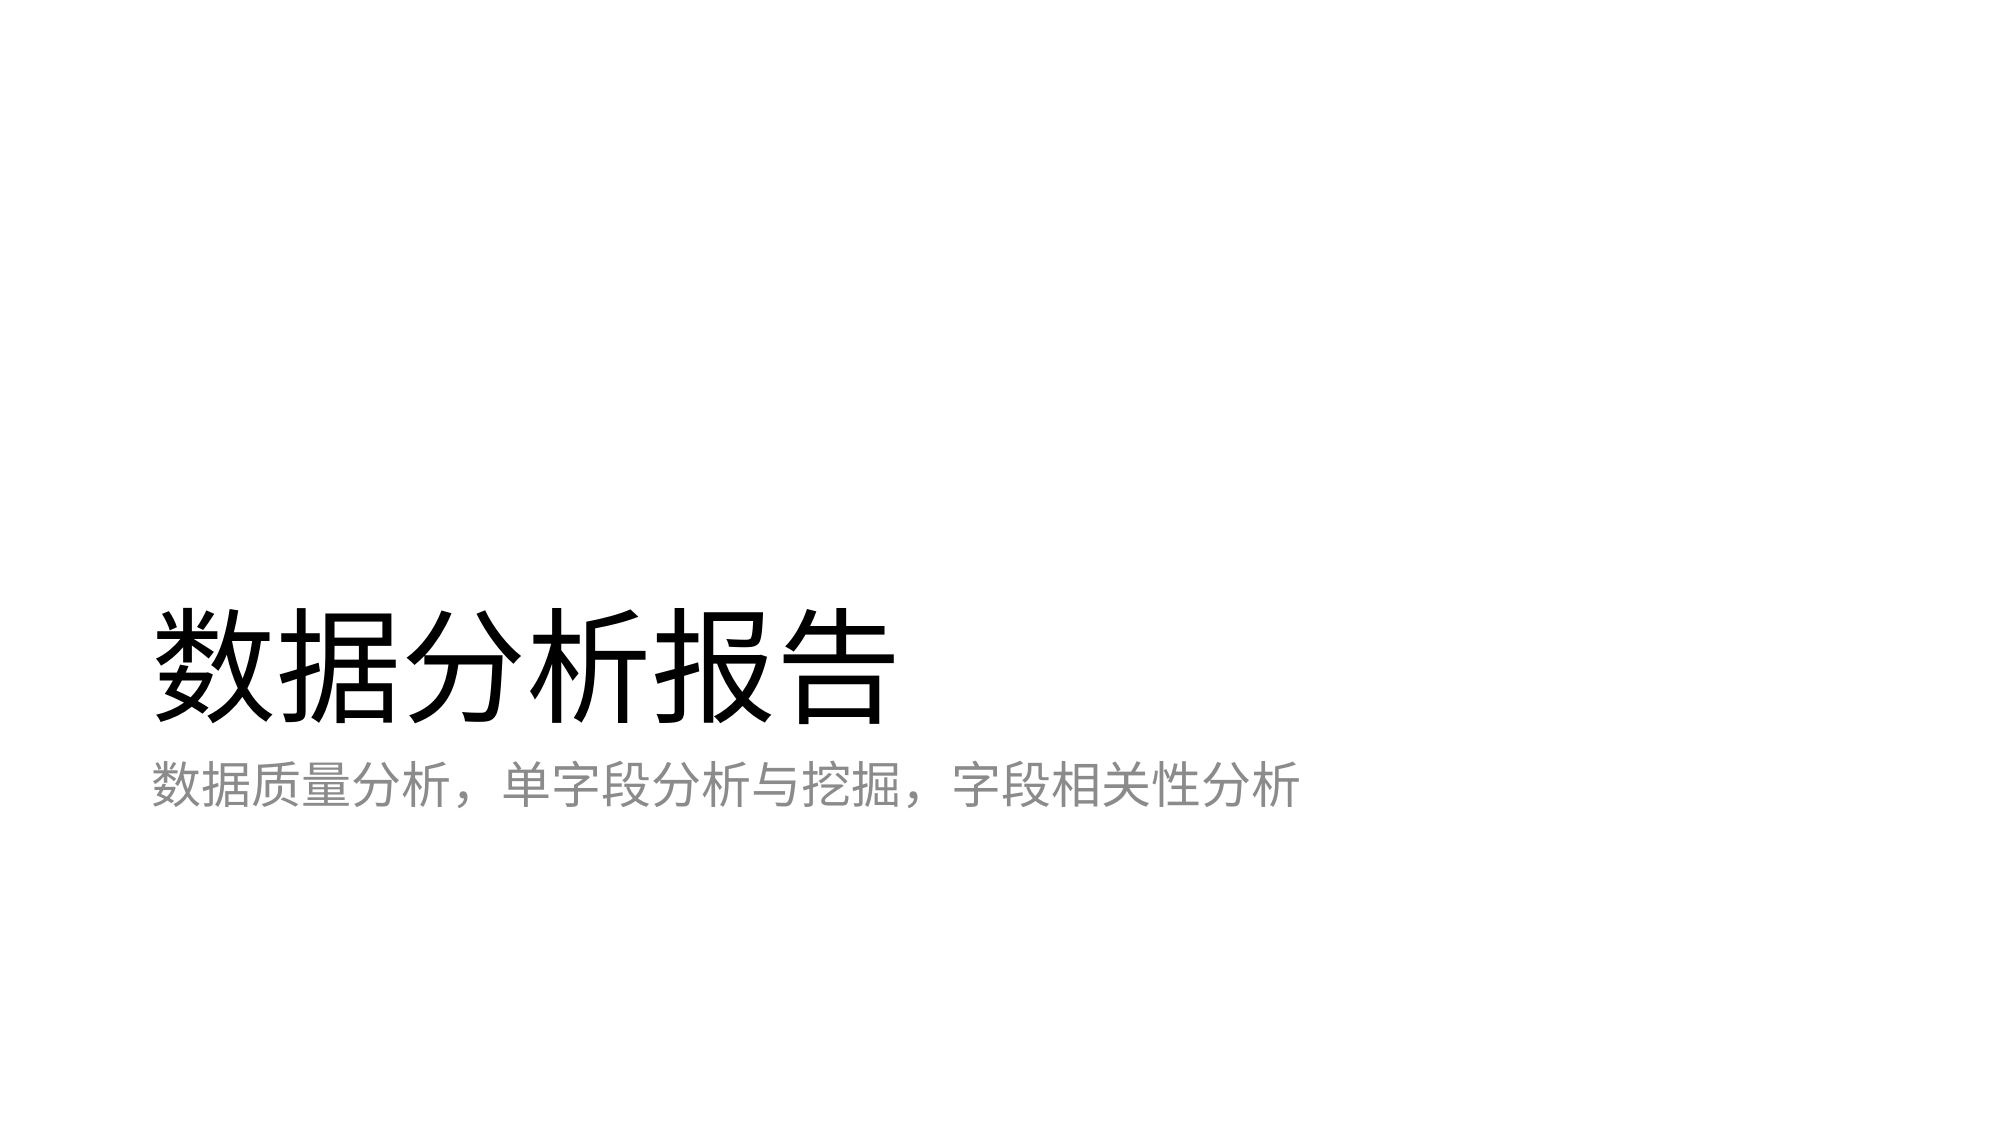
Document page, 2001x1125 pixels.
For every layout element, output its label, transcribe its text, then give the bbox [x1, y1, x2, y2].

list 数据质量分析，单字段分析与挖掘，字段相关性分析 [136, 752, 1862, 999]
title 数据分析报告 [136, 280, 1862, 749]
